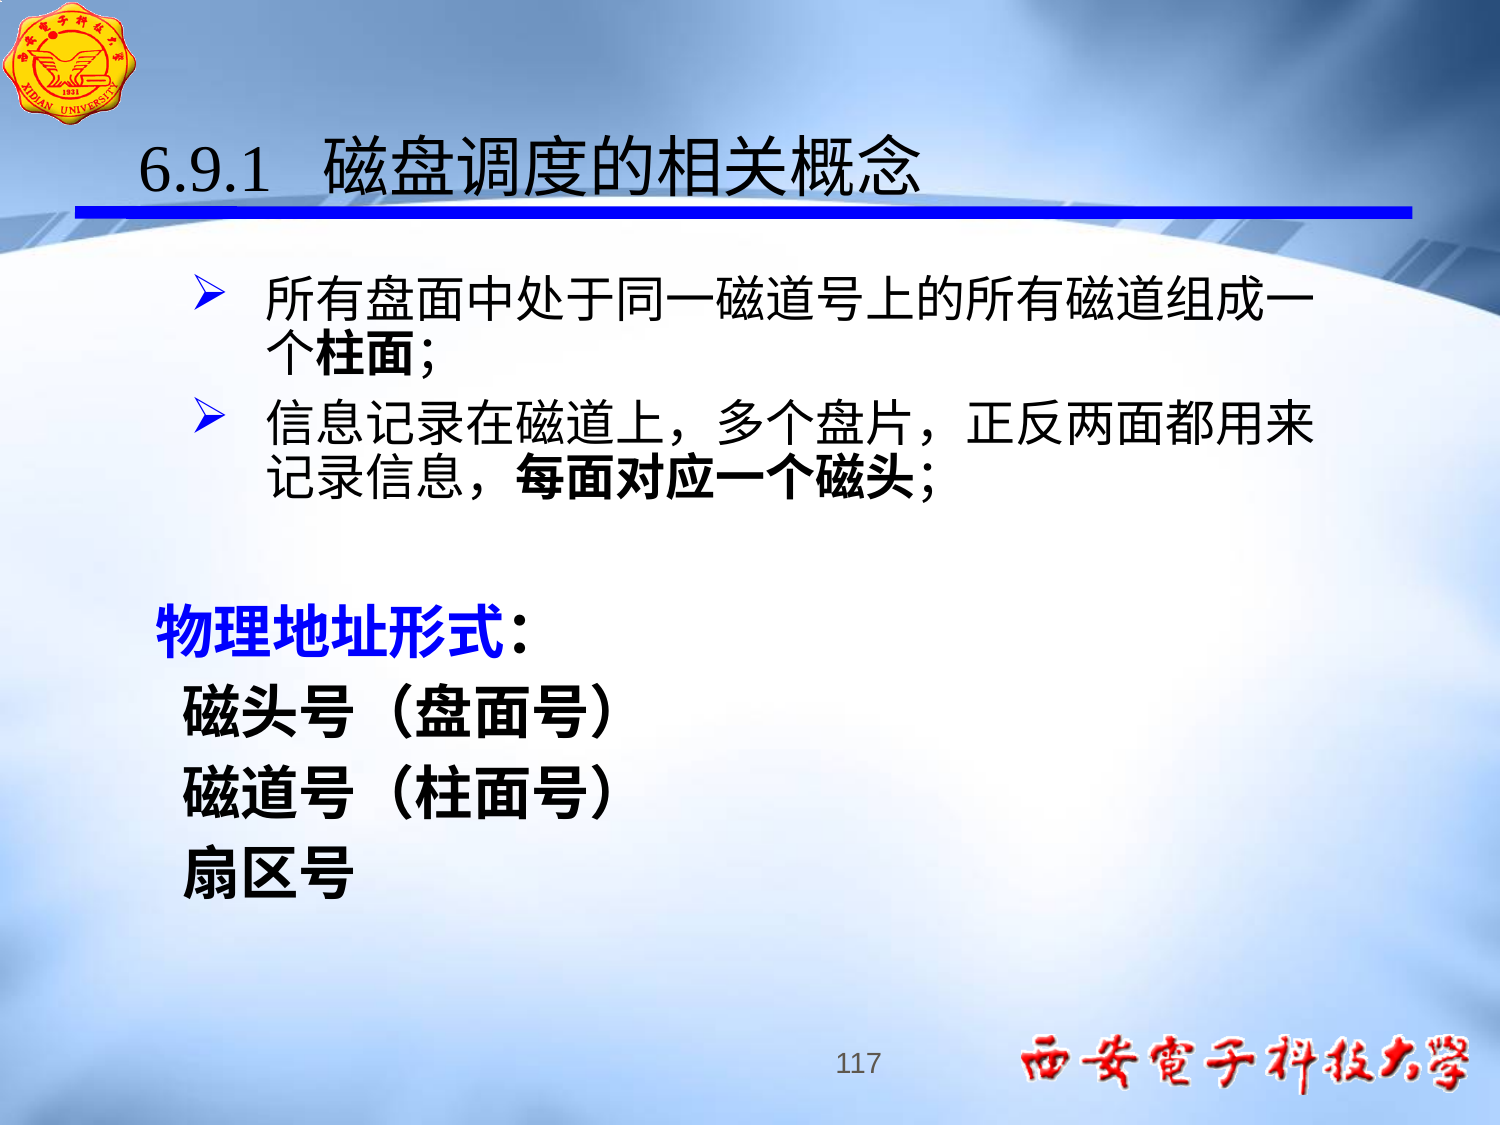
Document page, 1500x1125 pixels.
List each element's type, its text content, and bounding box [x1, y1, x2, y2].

picture [0, 0, 1500, 1125]
text_box [584, 1083, 898, 1087]
text_box 6.9.1 磁盘调度的相关概念 [123, 78, 1413, 213]
text_box 所有盘面中处于同一磁道号上的所有磁道组成一个柱面； 信息记录在磁道上，多个盘片，正反两面都用来记录信息，每面对应一个磁头； 物理地址形式： 磁头号（盘面号） 磁道号（柱面号） 扇区号 [100, 267, 1371, 1083]
